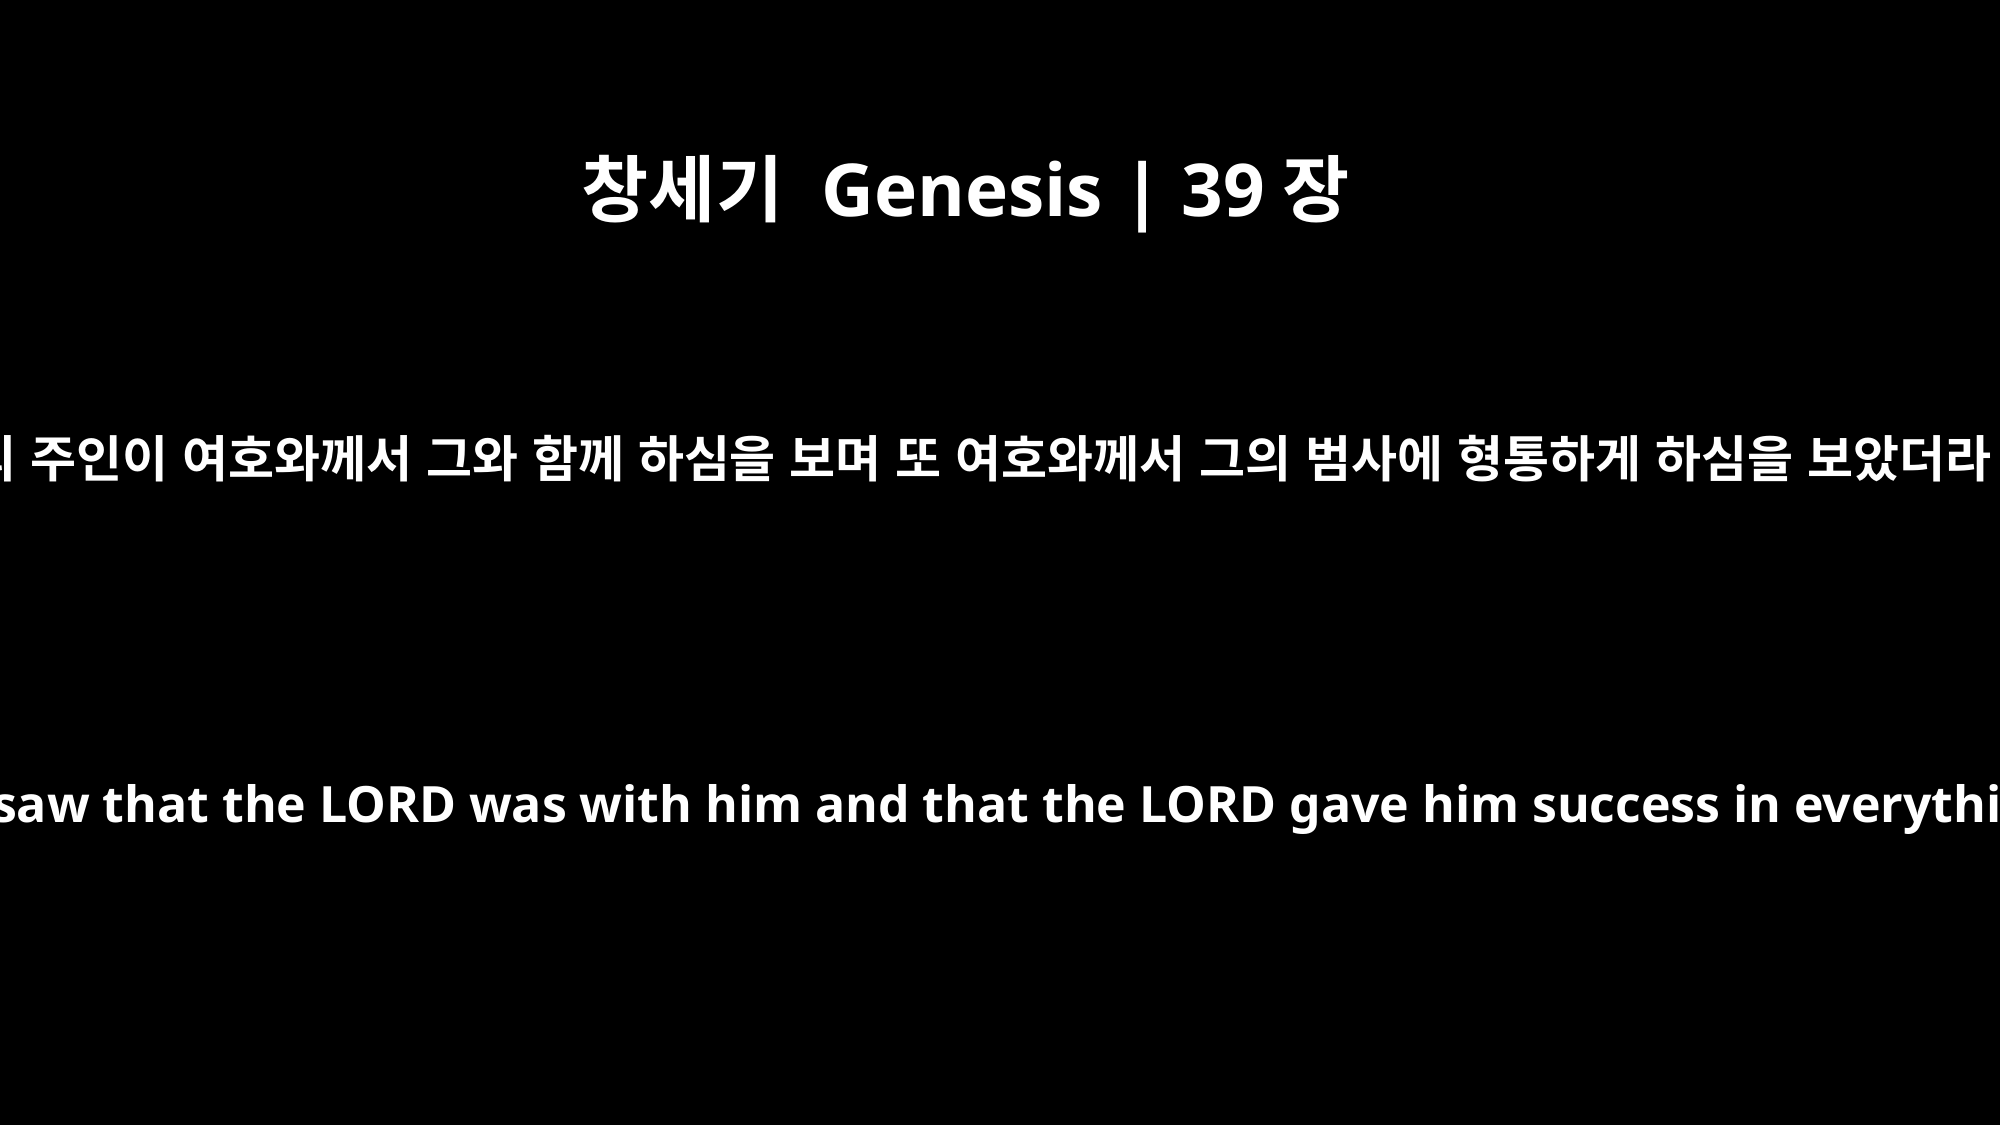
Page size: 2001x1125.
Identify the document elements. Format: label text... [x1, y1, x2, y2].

text_box 3 그의 주인이 여호와께서 그와 함께 하심을 보며 또 여호와께서 그의 범사에 형통하게 하심을 보았더라 [0, 359, 2000, 495]
text_box 창세기 Genesis | 39장 [566, 136, 1365, 239]
text_box When his master saw that the LORD was with him and that the LORD gave him success in everything he did, [0, 764, 2000, 840]
